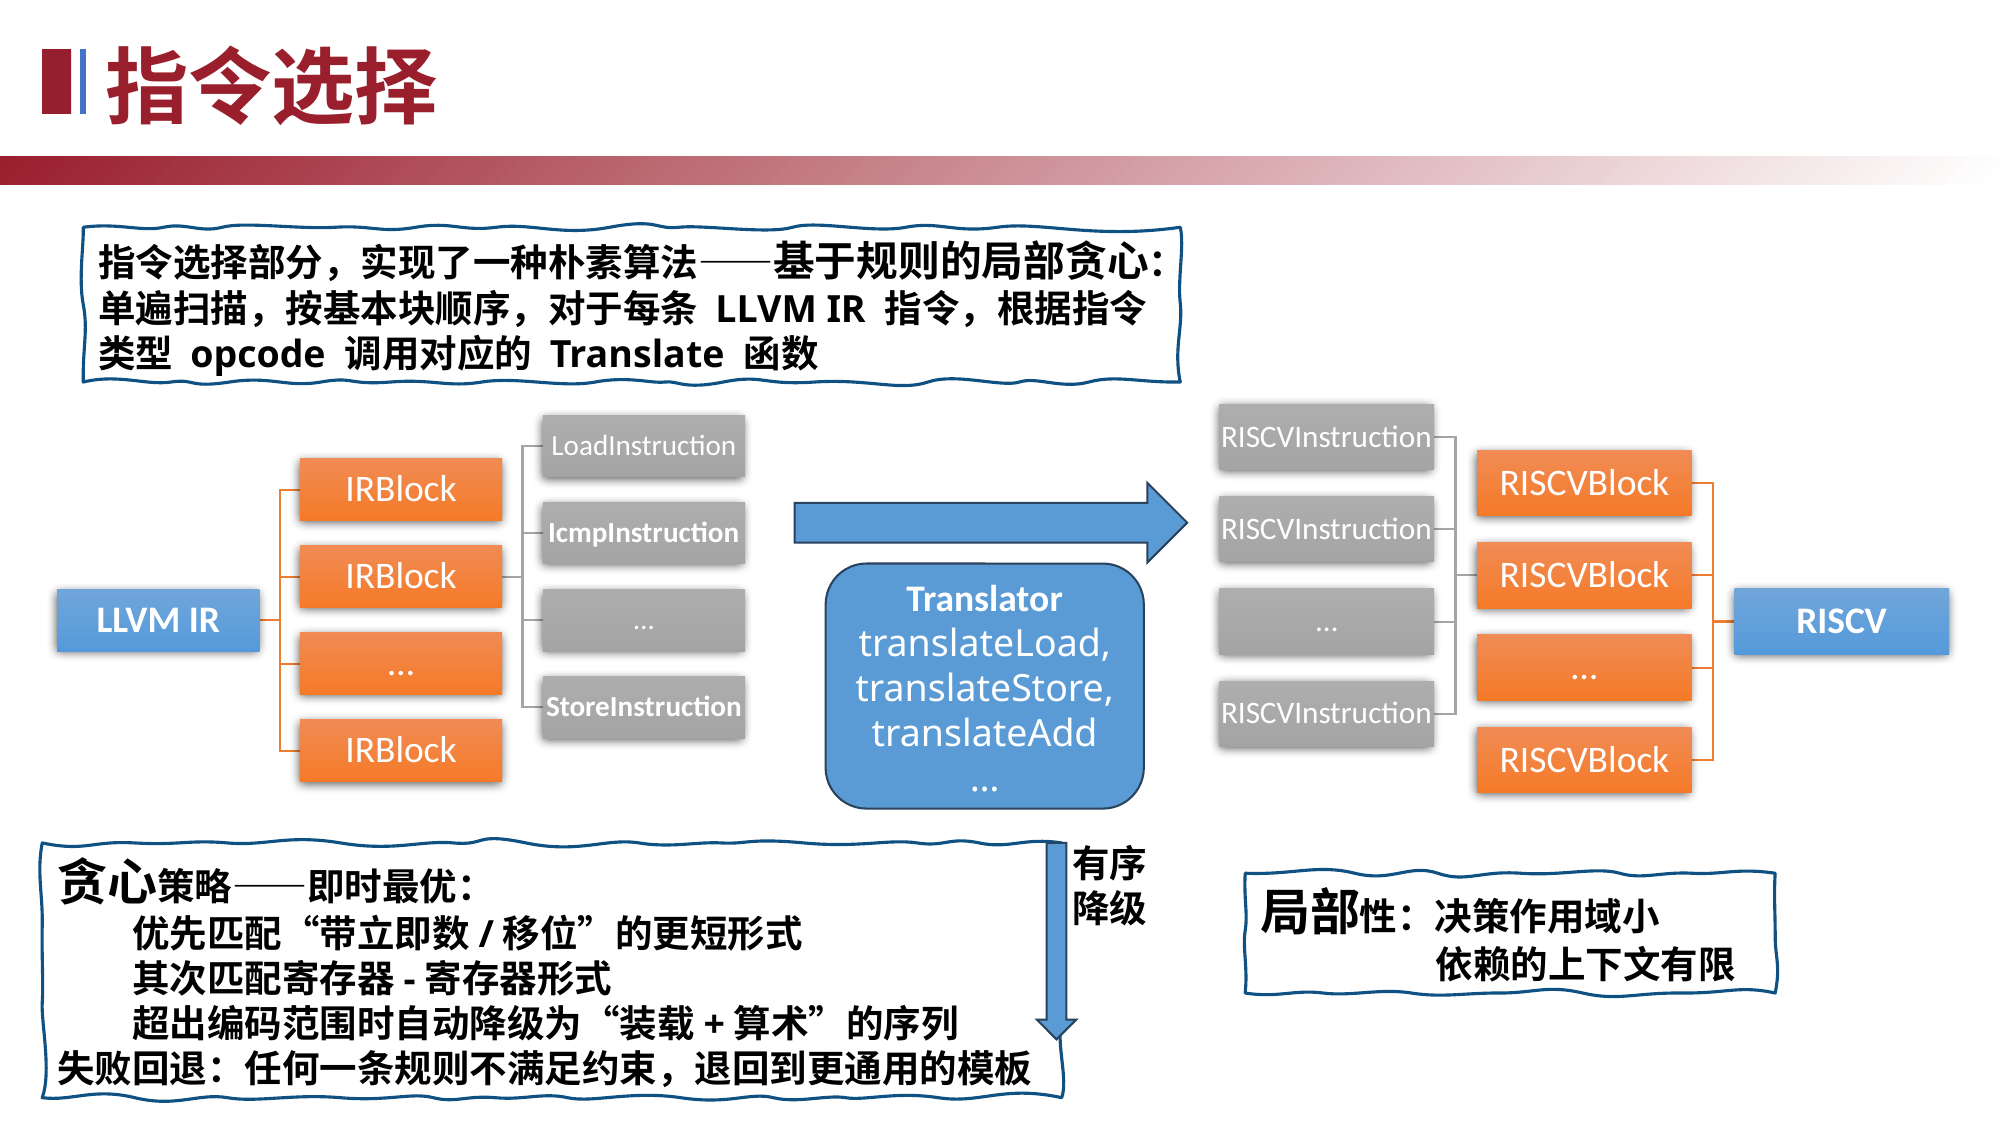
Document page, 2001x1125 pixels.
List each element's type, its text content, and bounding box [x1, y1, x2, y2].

text_box 贪心策略——即时最优： 优先匹配“带立即数/移位”的更短形式 其次匹配寄存器-寄存器形式 超出编码范围时自动降级为“装载+算术”的序列 失败回退：任何一条规则不满足约束，退回到更通用的模板 [39, 840, 1064, 1102]
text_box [1219, 266, 1950, 931]
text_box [42, 49, 84, 114]
text_box Translator translateLoad, translateStore, translateAdd … [824, 562, 1145, 810]
text_box [793, 480, 1189, 565]
text_box 局部性：决策作用域小 依赖的上下文有限 [1244, 931, 1778, 997]
text_box [0, 155, 1999, 185]
text_box [1034, 841, 1079, 1041]
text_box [56, 256, 746, 941]
text_box 指令选择 [90, 26, 1998, 142]
text_box 指令选择部分，实现了一种朴素算法——基于规则的局部贪心： 单遍扫描，按基本块顺序，对于每条 LLVM IR 指令，根据指令类型 opcode 调用对应的 Translate 函数 [82, 223, 1182, 386]
text_box 有序降级 [1057, 832, 1162, 1028]
